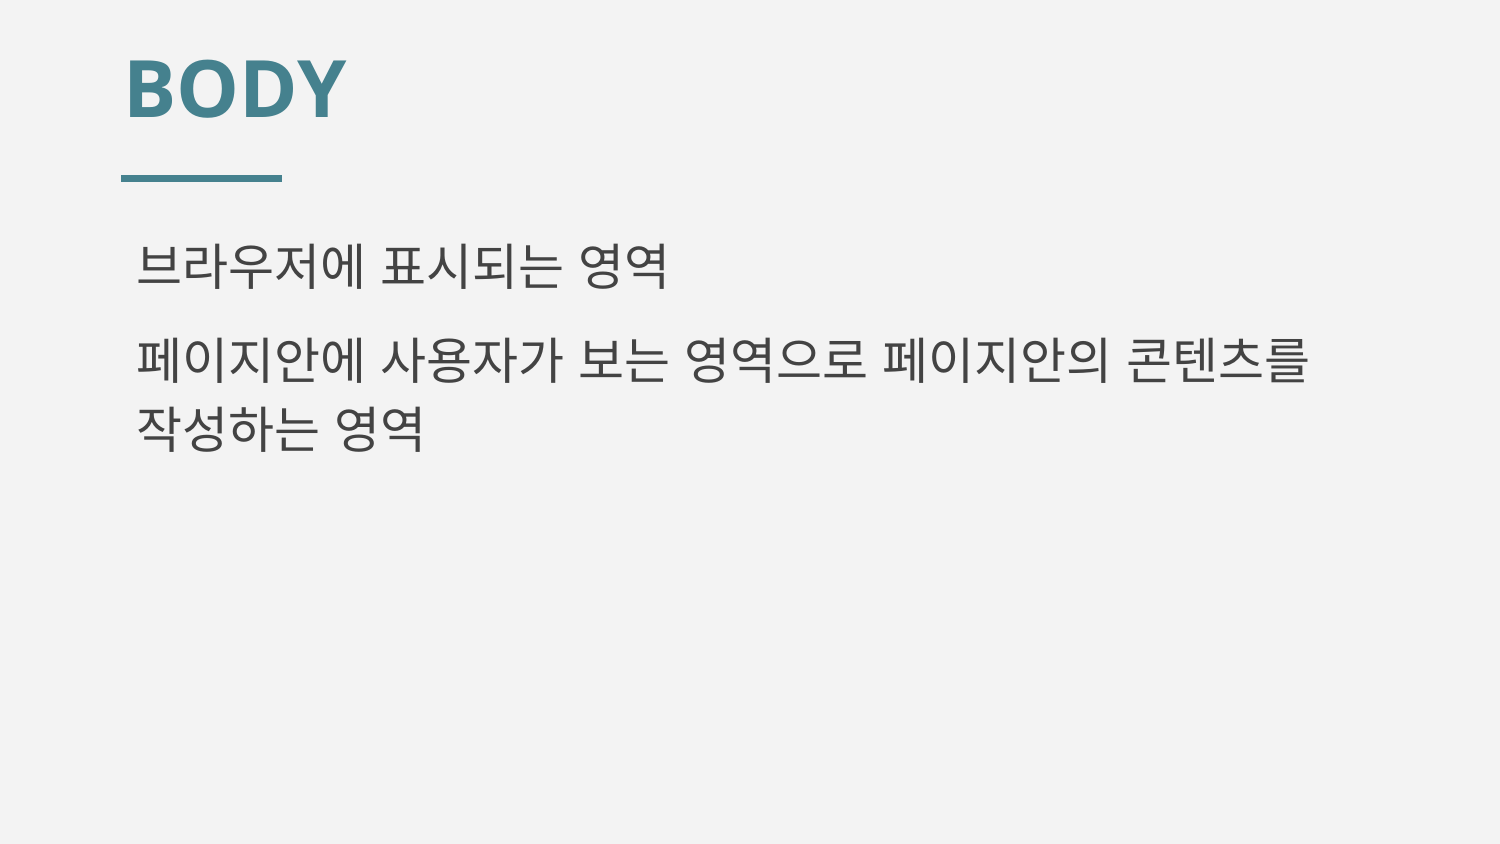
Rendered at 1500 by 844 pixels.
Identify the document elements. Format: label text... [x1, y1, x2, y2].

list 브라우저에 표시되는 영역 페이지안에 사용자가 보는 영역으로 페이지안의 콘텐츠를 작성하는 영역 [121, 211, 1373, 725]
title BODY [108, 23, 1235, 149]
